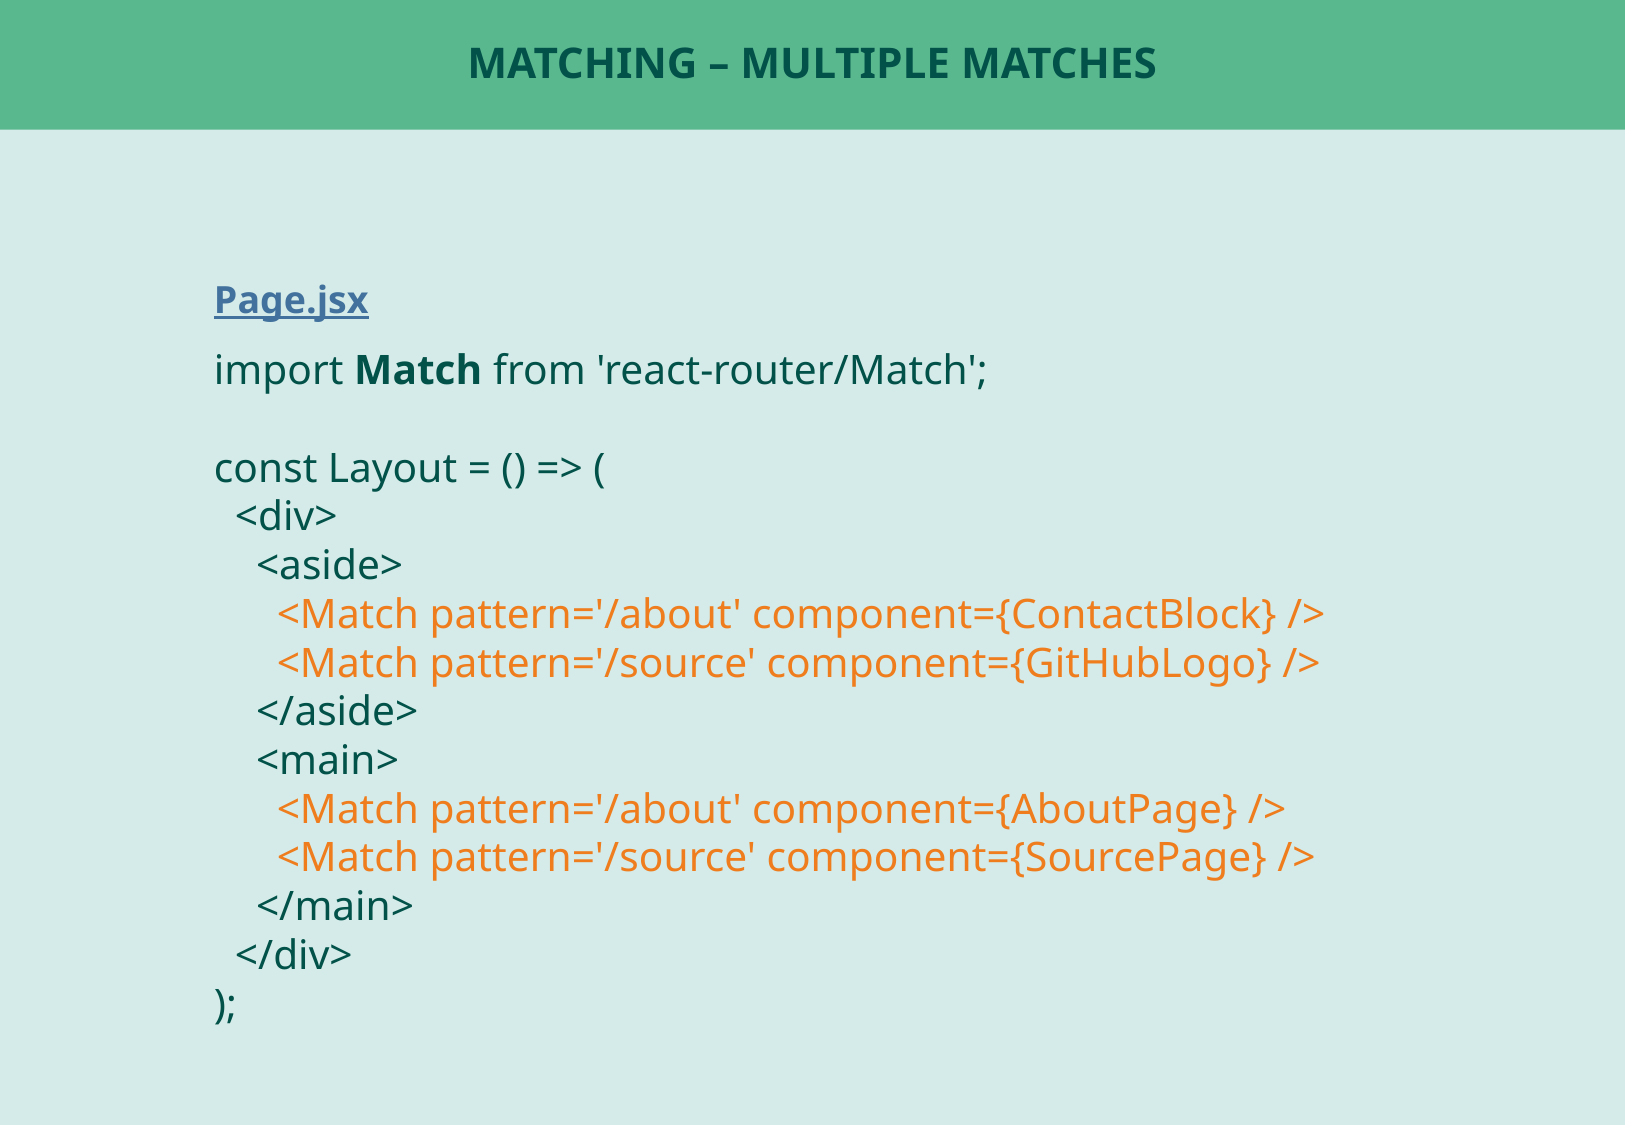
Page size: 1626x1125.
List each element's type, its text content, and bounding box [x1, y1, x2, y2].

title Matching – Multiple Matches [0, 0, 1625, 130]
text_box Page.jsx [213, 275, 615, 321]
text_box import Match from 'react-router/Match'; const Layout = () => ( <div> <aside> <Match pattern='/about' component={ContactBlock} /> <Match pattern='/source' component={GitHubLogo} /> </aside> <main> <Match pattern='/about' component={AboutPage} /> <Match pattern='/source' component={SourcePage} /> </main> </div> ); [213, 344, 1625, 1027]
